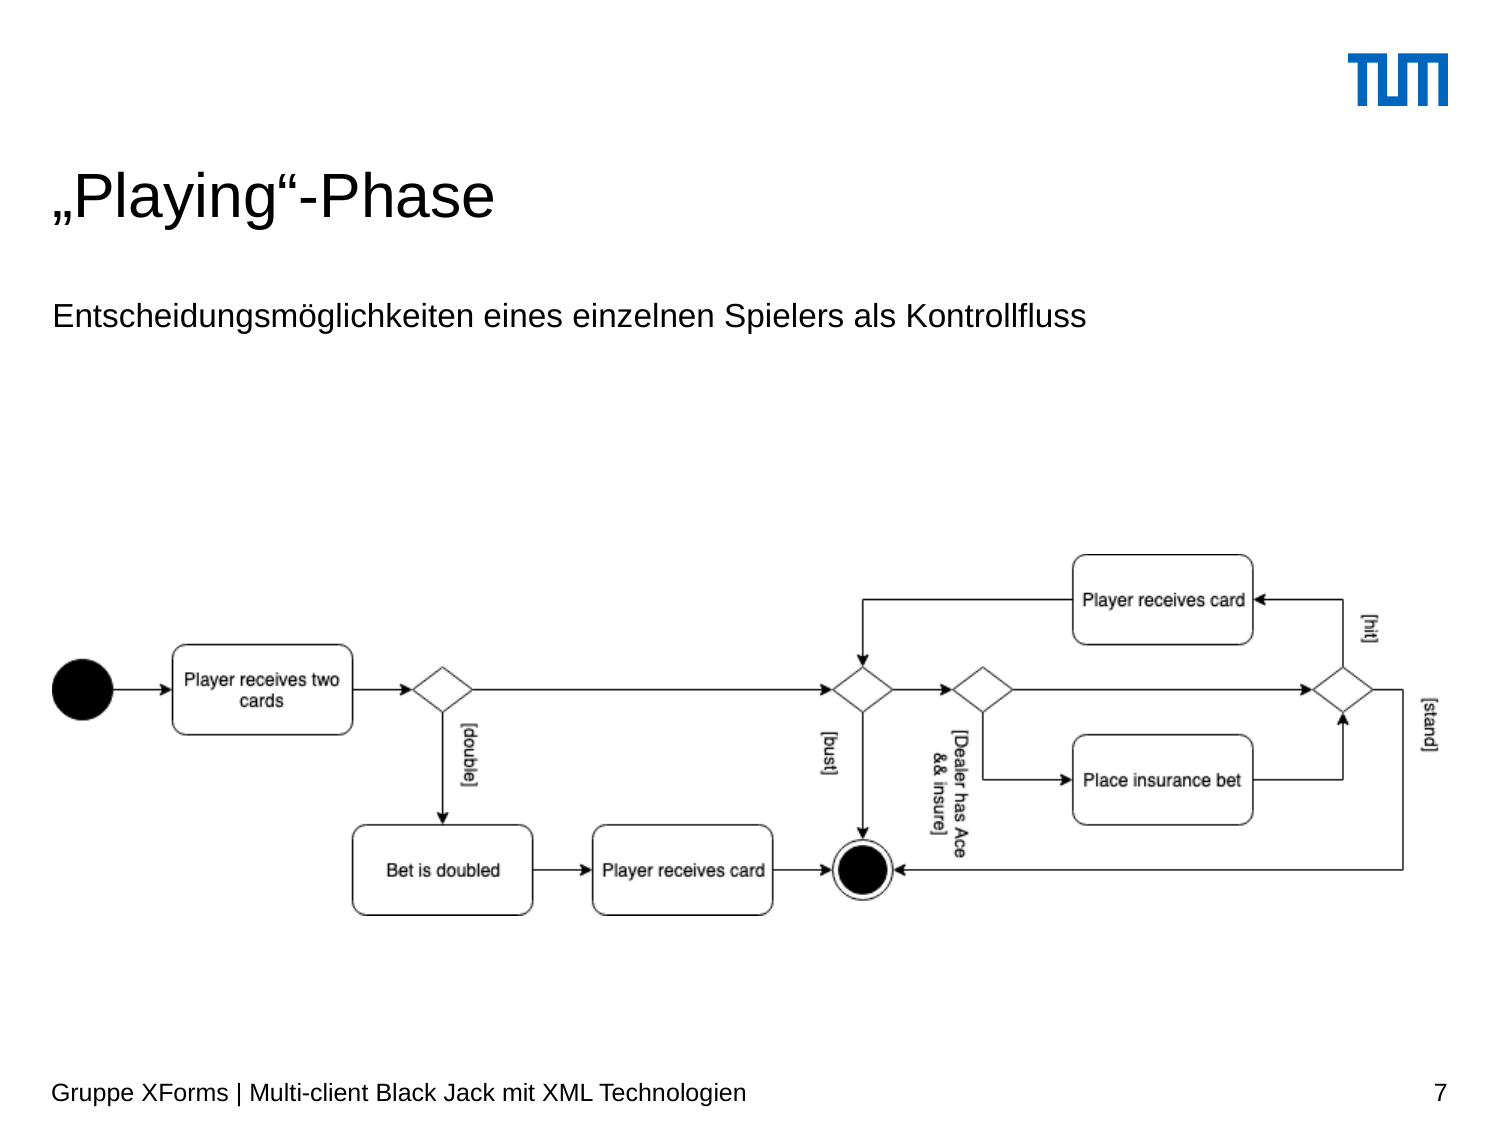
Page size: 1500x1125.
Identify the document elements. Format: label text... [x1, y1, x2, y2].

title „Playing“-Phase [52, 162, 1449, 231]
slide_number 7 [1112, 1061, 1448, 1122]
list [51, 553, 1449, 916]
list Entscheidungsmöglichkeiten eines einzelnen Spielers als Kontrollfluss [52, 288, 1449, 407]
footer Gruppe XForms | Multi-client Black Jack mit XML Technologien [51, 1061, 1112, 1122]
